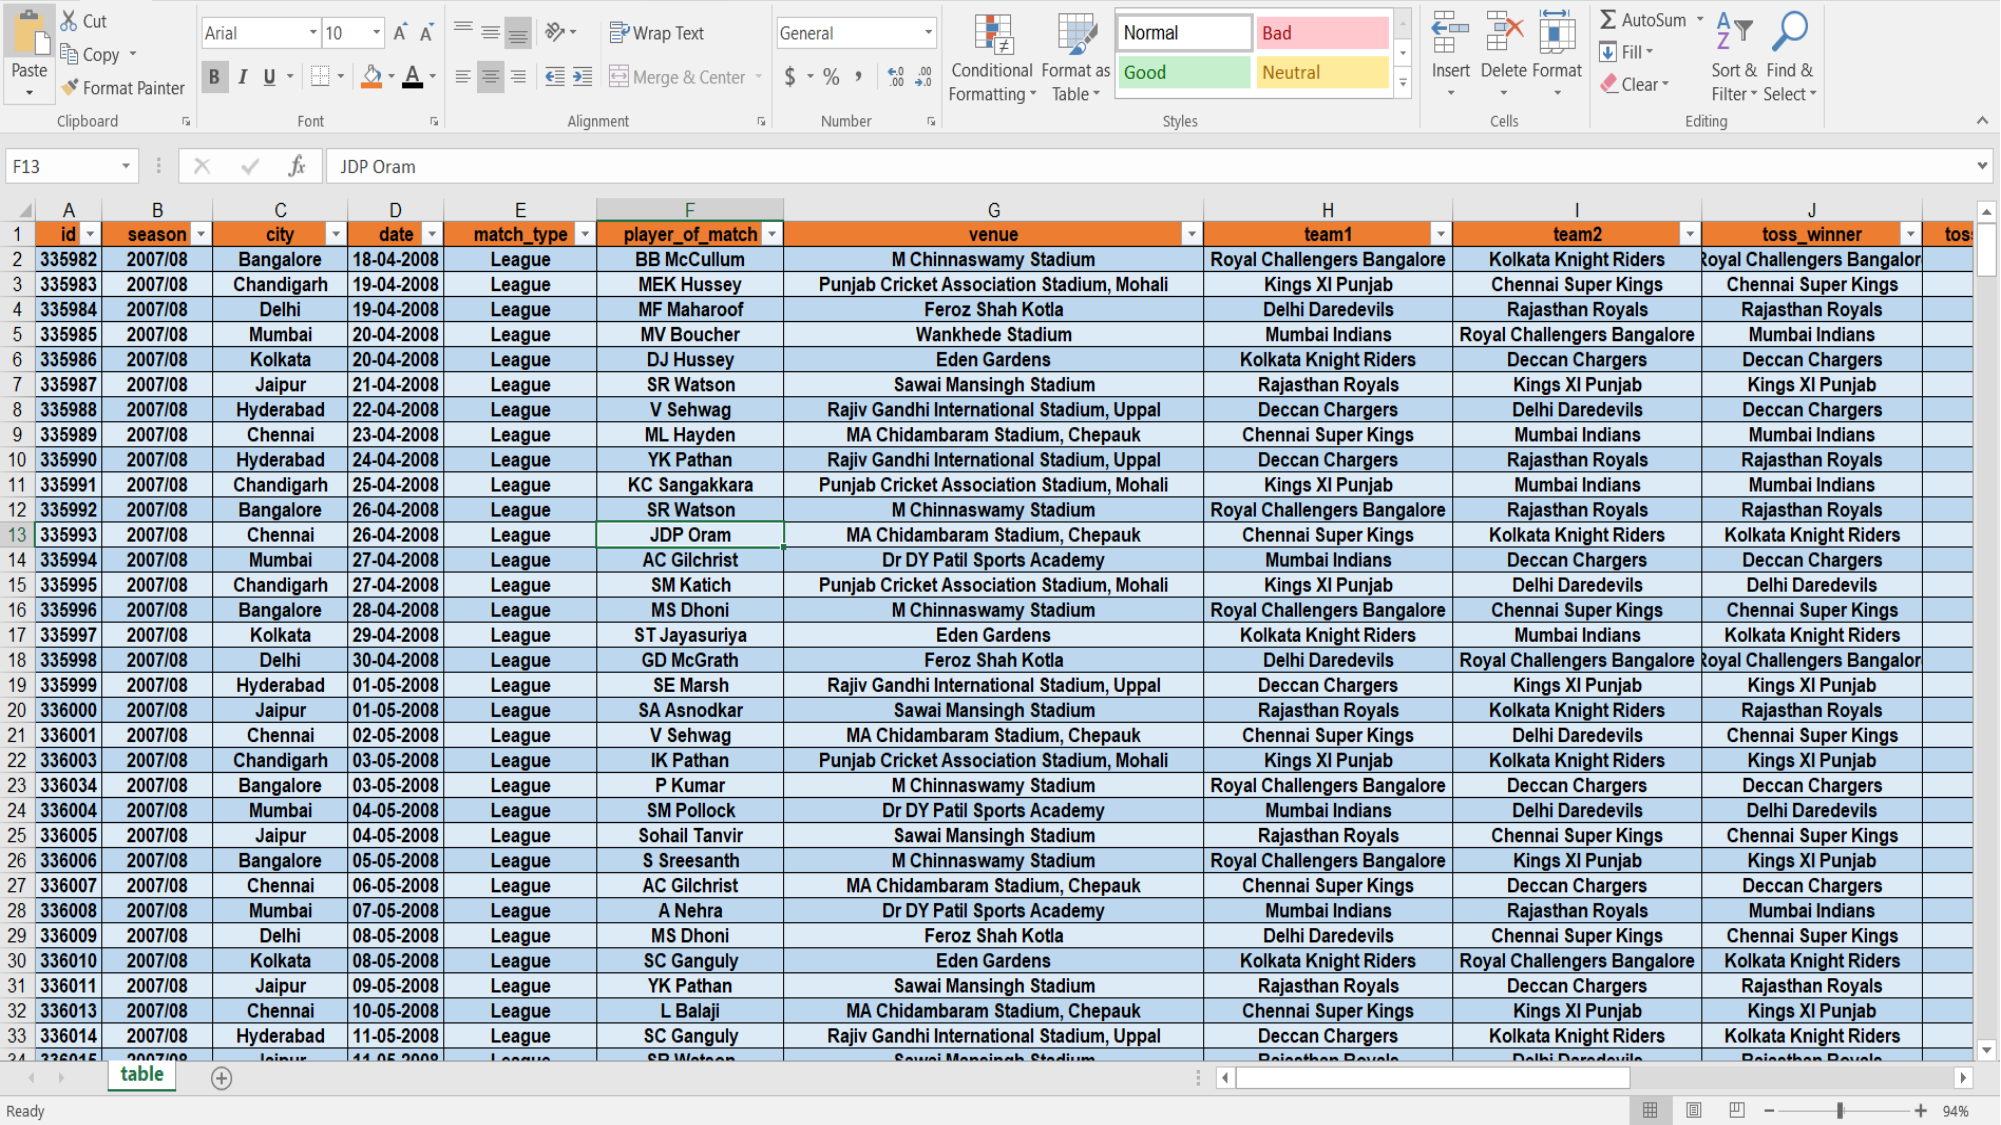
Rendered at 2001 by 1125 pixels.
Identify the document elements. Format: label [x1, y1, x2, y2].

list [0, 0, 2000, 1125]
